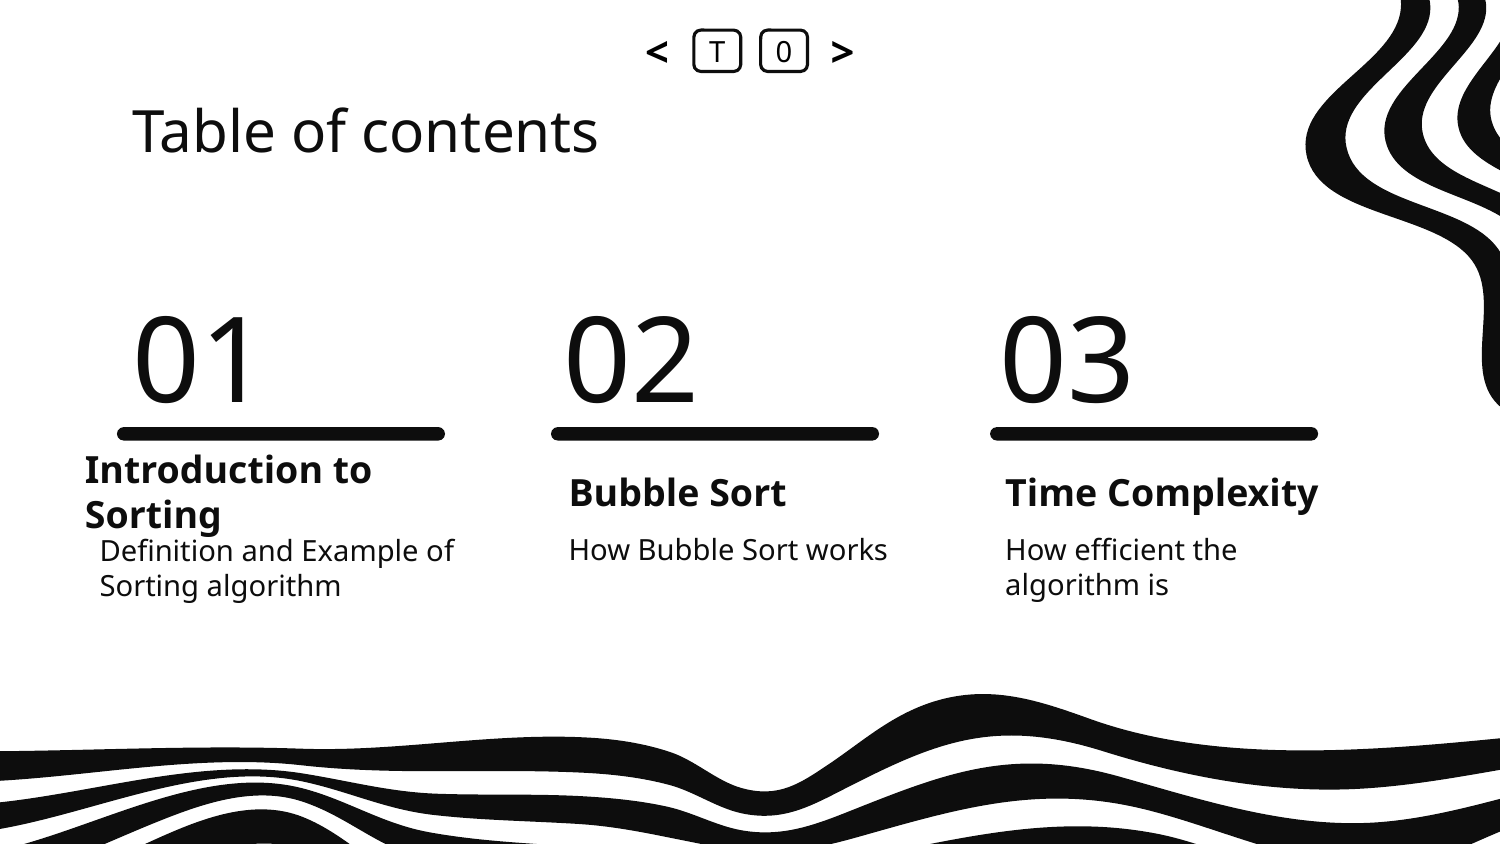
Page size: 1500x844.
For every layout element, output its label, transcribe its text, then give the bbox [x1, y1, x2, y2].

text_box 0 [760, 30, 808, 72]
subtitle Bubble Sort [553, 458, 947, 516]
title 03 [985, 275, 1378, 441]
text_box [550, 427, 880, 441]
text_box < [633, 30, 681, 72]
title Table of contents [116, 88, 1382, 183]
text_box [990, 427, 1319, 441]
text_box [116, 427, 446, 441]
subtitle Time Complexity [990, 458, 1383, 516]
text_box > [819, 30, 867, 72]
subtitle Definition and Example of Sorting algorithm [84, 517, 478, 611]
title 01 [116, 275, 510, 441]
subtitle How Bubble Sort works [553, 516, 947, 611]
subtitle How efficient the algorithm is [990, 516, 1383, 611]
text_box T [693, 30, 741, 72]
title 02 [548, 275, 942, 441]
subtitle Introduction to Sorting [69, 458, 510, 524]
